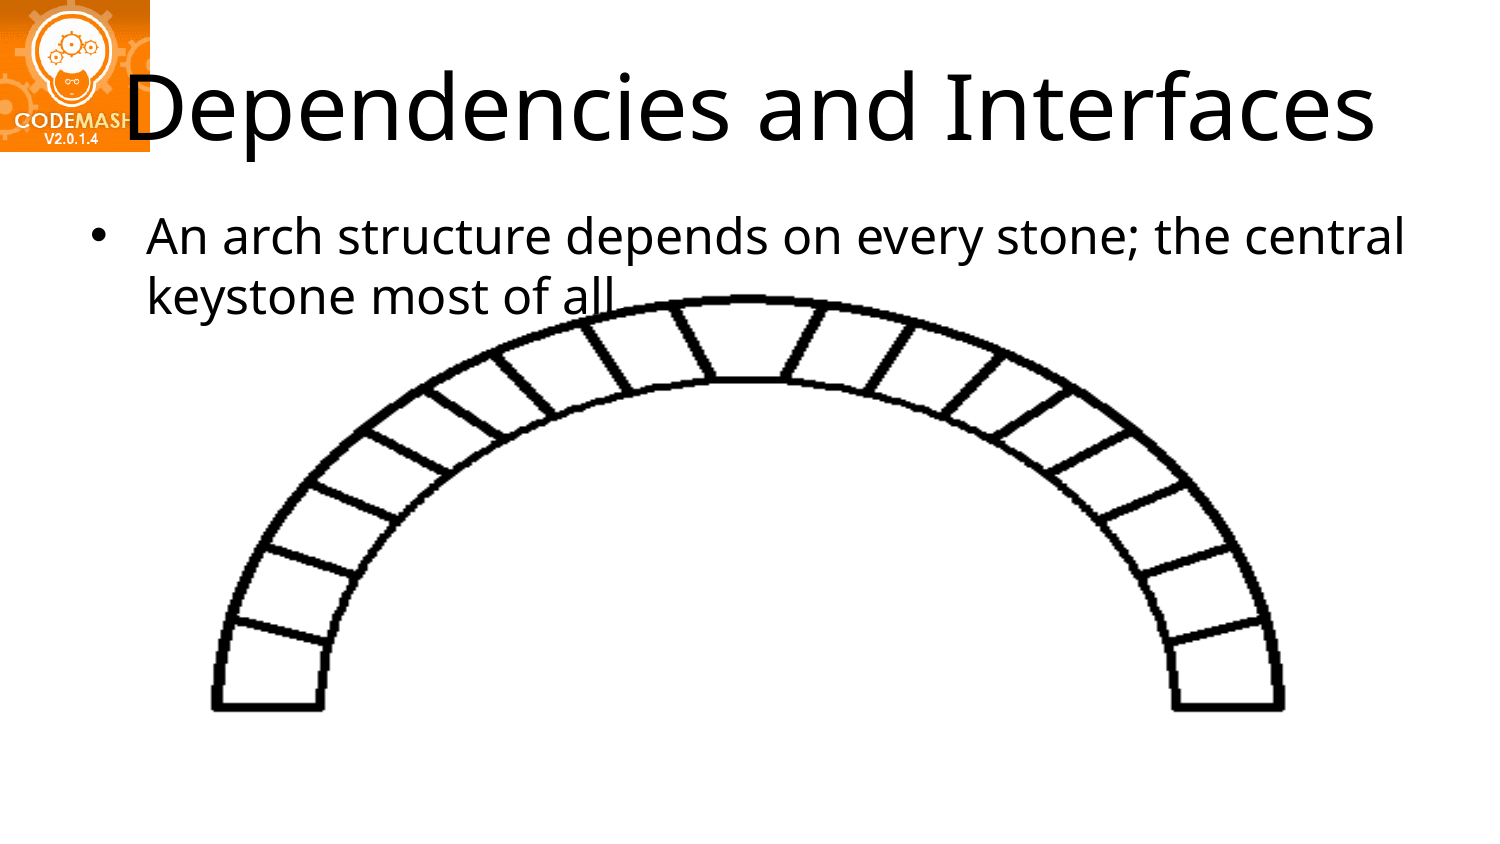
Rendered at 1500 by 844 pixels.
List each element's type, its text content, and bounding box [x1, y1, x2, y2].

list An arch structure depends on every stone; the central keystone most of all. [75, 196, 1425, 754]
title Dependencies and Interfaces [75, 33, 1425, 175]
picture [0, 0, 150, 152]
picture [199, 284, 1301, 723]
